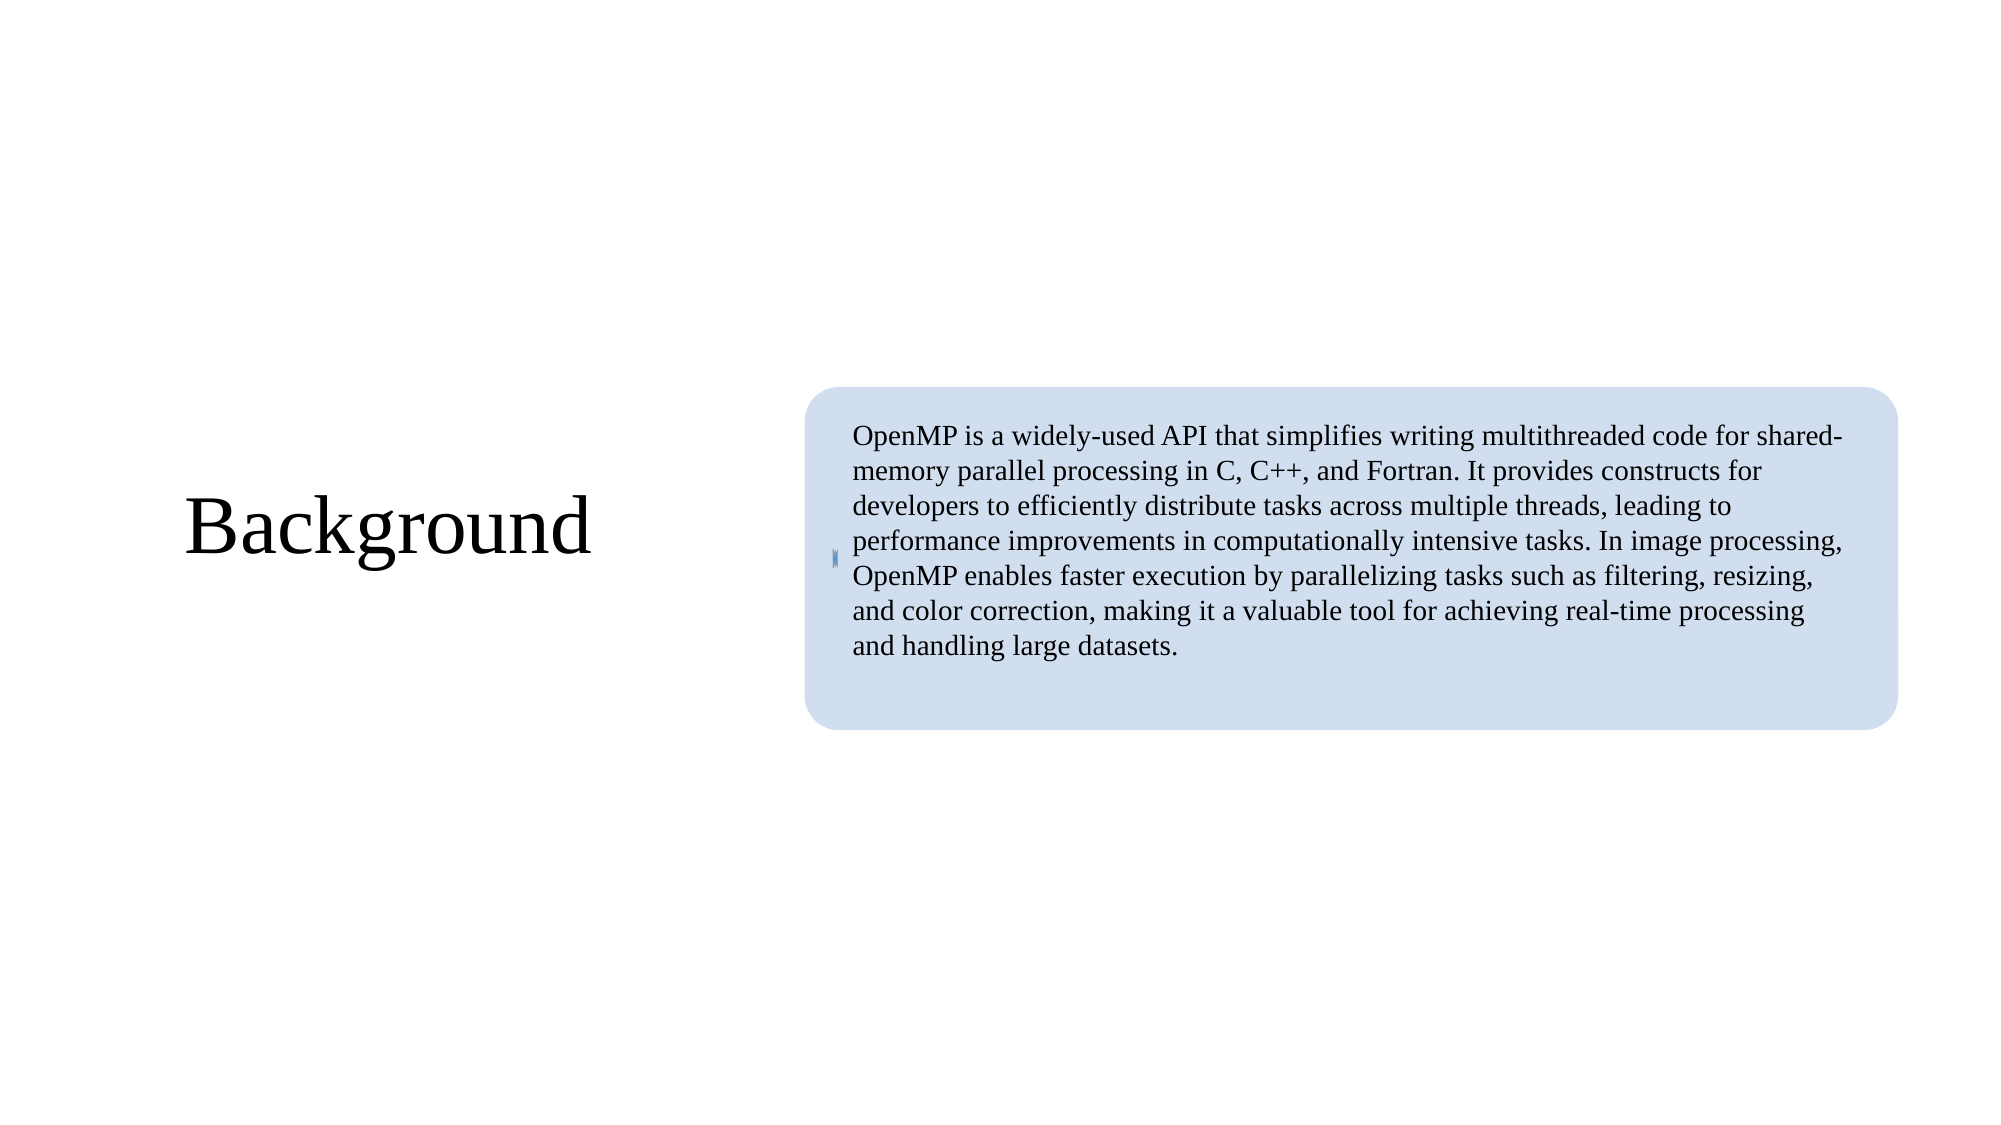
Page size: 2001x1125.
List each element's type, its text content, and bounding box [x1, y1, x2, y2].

title Background Statement [96, 276, 608, 670]
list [804, 123, 1899, 1018]
